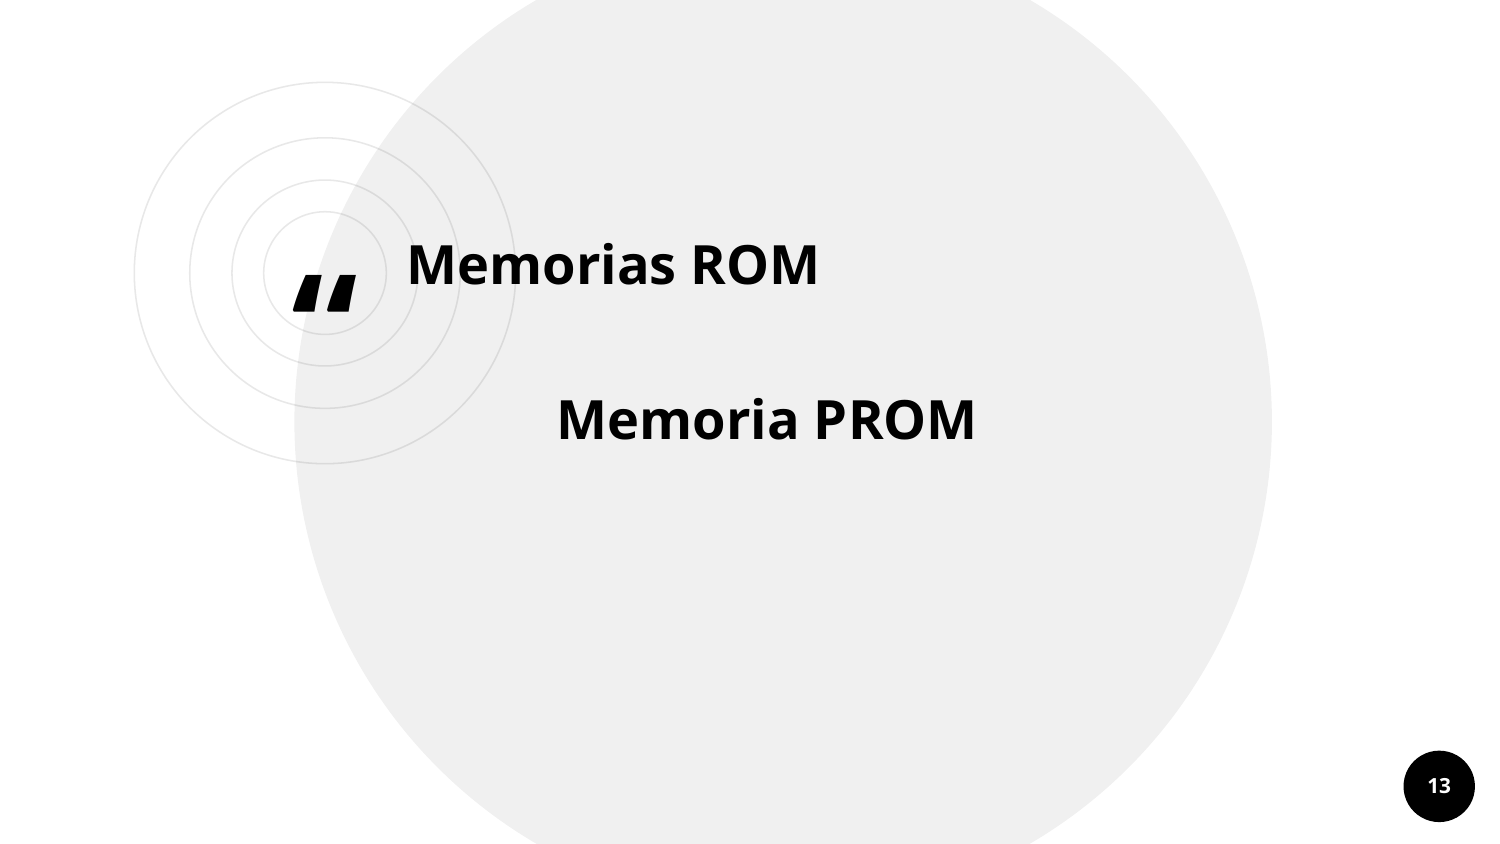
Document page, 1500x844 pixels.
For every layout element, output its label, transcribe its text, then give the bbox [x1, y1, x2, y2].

list Memorias ROM Memoria PROM [391, 214, 1317, 751]
slide_number ‹#› [1403, 750, 1475, 823]
